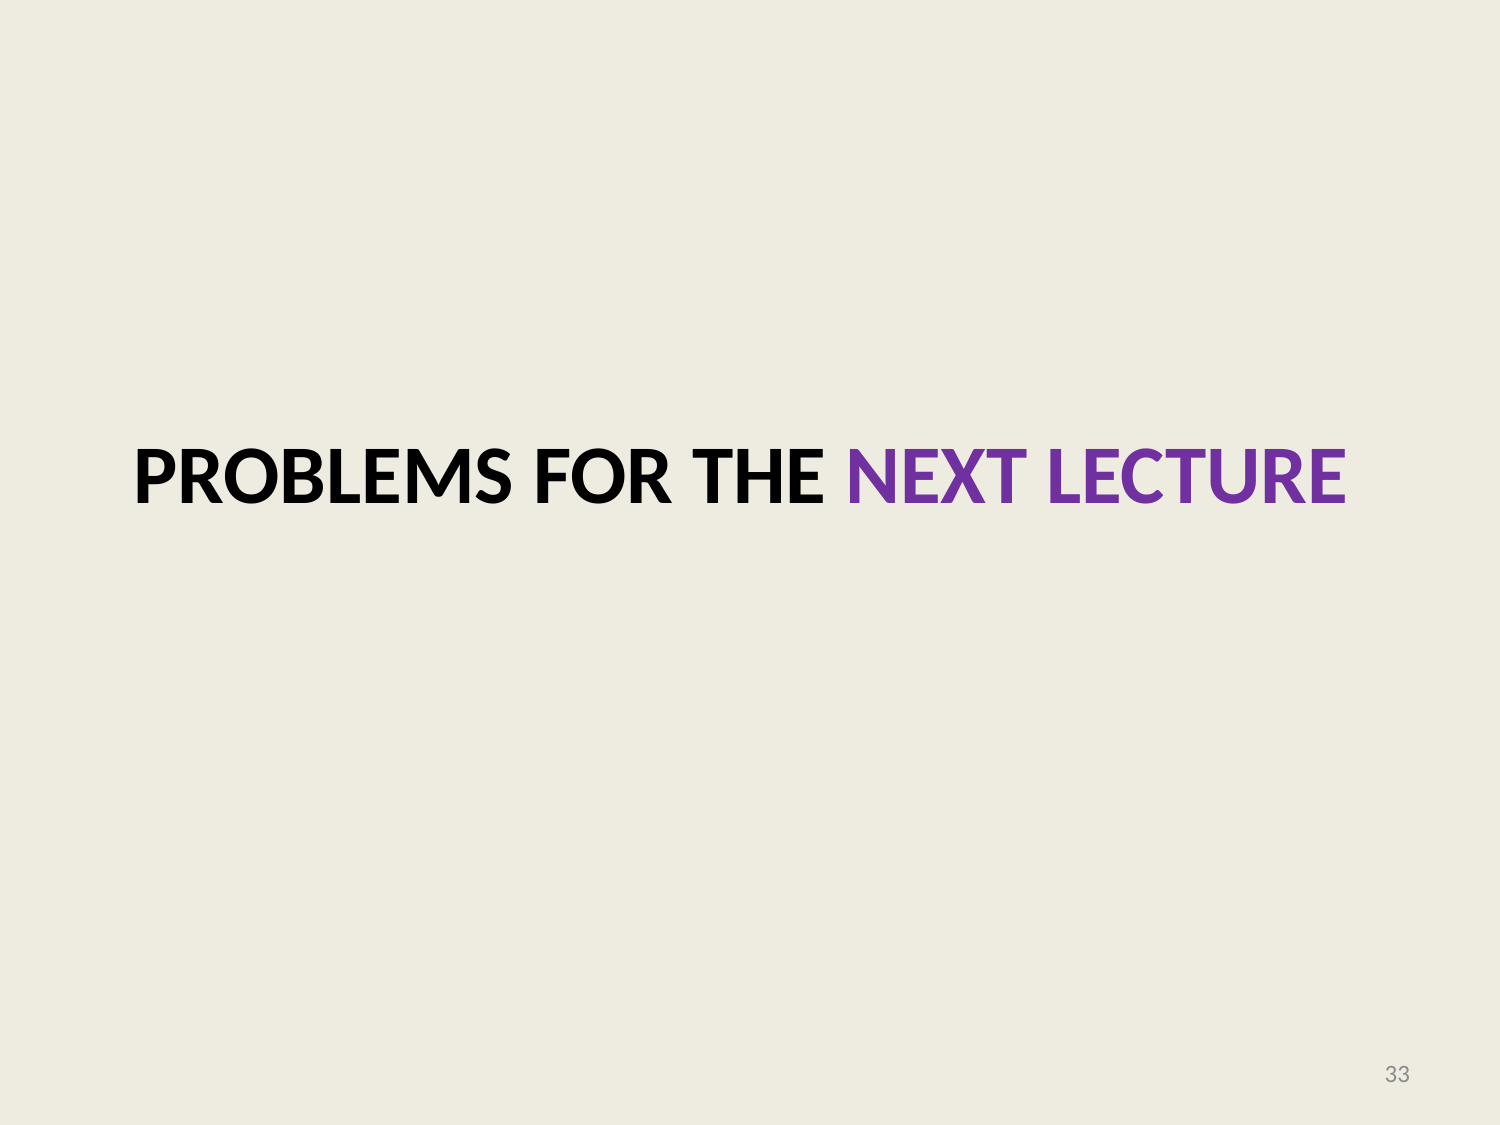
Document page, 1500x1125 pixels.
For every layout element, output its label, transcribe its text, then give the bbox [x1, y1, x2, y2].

title Problems for the next lecture [118, 412, 1394, 636]
slide_number 33 [1074, 1042, 1425, 1103]
